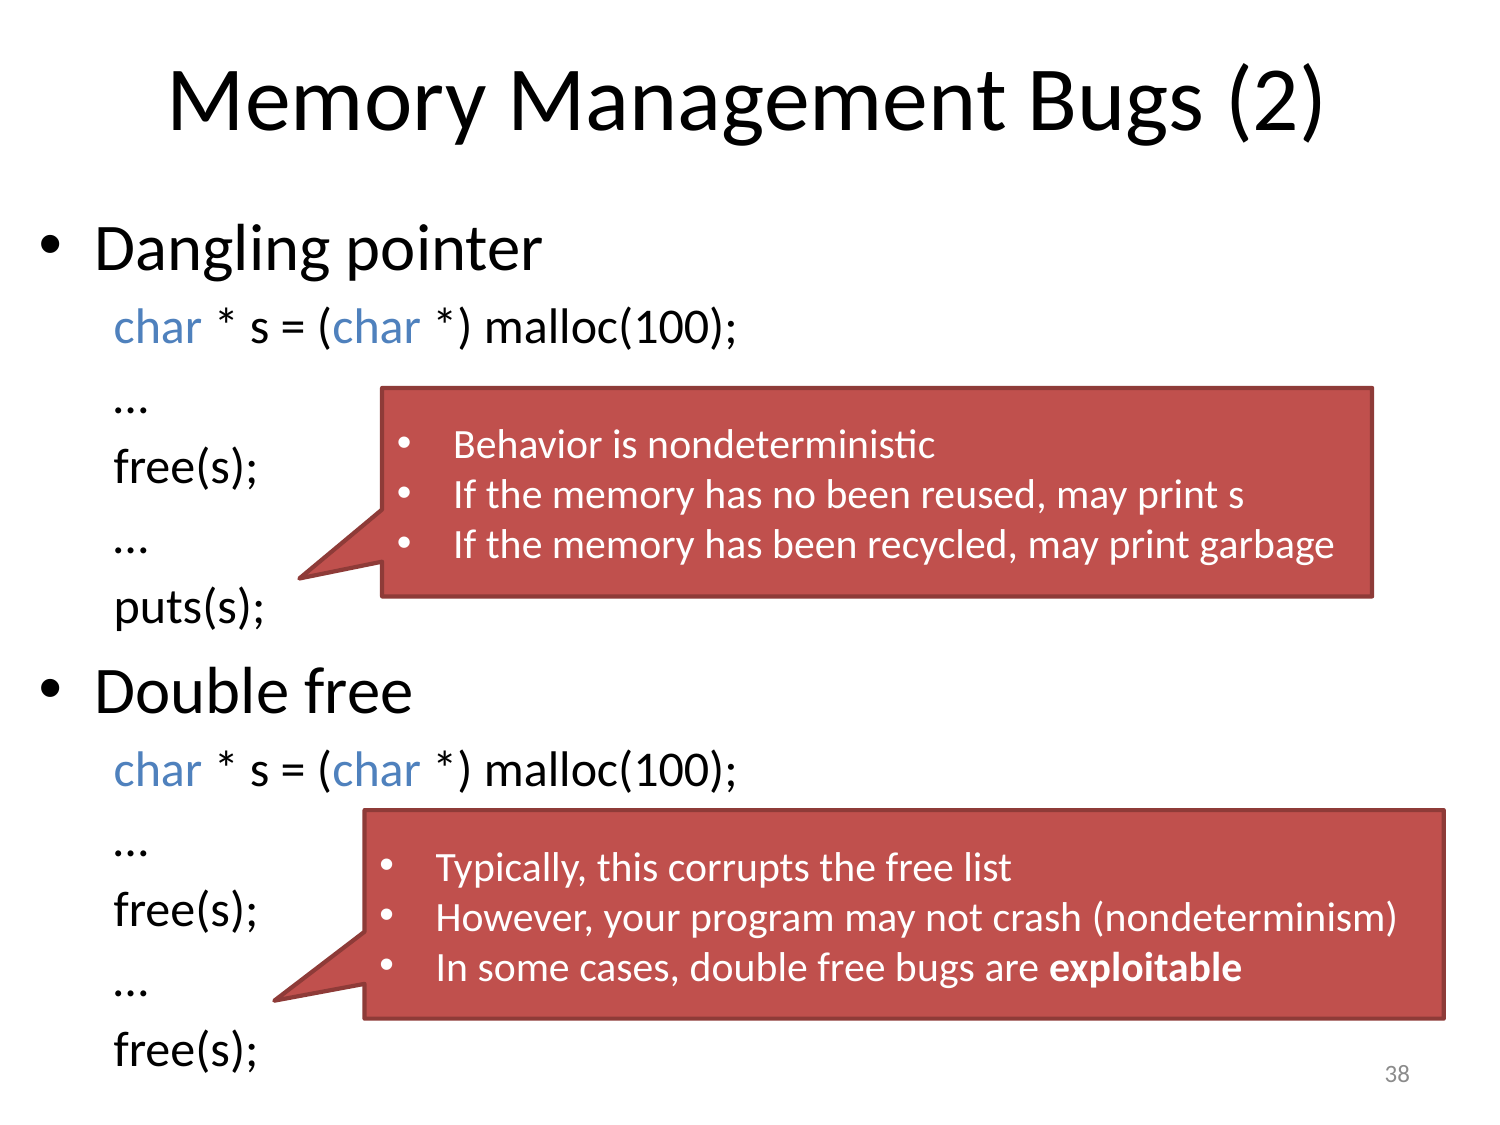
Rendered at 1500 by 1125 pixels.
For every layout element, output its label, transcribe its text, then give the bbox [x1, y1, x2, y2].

title Memory Management Bugs (2) [7, 0, 1488, 188]
text_box Typically, this corrupts the free list However, your program may not crash (nondeterminism) In some cases, double free bugs are exploitable [272, 808, 1446, 1021]
list Dangling pointer char * s = (char *) malloc(100); … free(s); … puts(s); Double free char * s = (char *) malloc(100); … free(s); … free(s); [23, 195, 1468, 1103]
text_box Behavior is nondeterministic If the memory has no been reused, may print s If the memory has been recycled, may print garbage [297, 385, 1375, 599]
slide_number 38 [1074, 1042, 1425, 1103]
